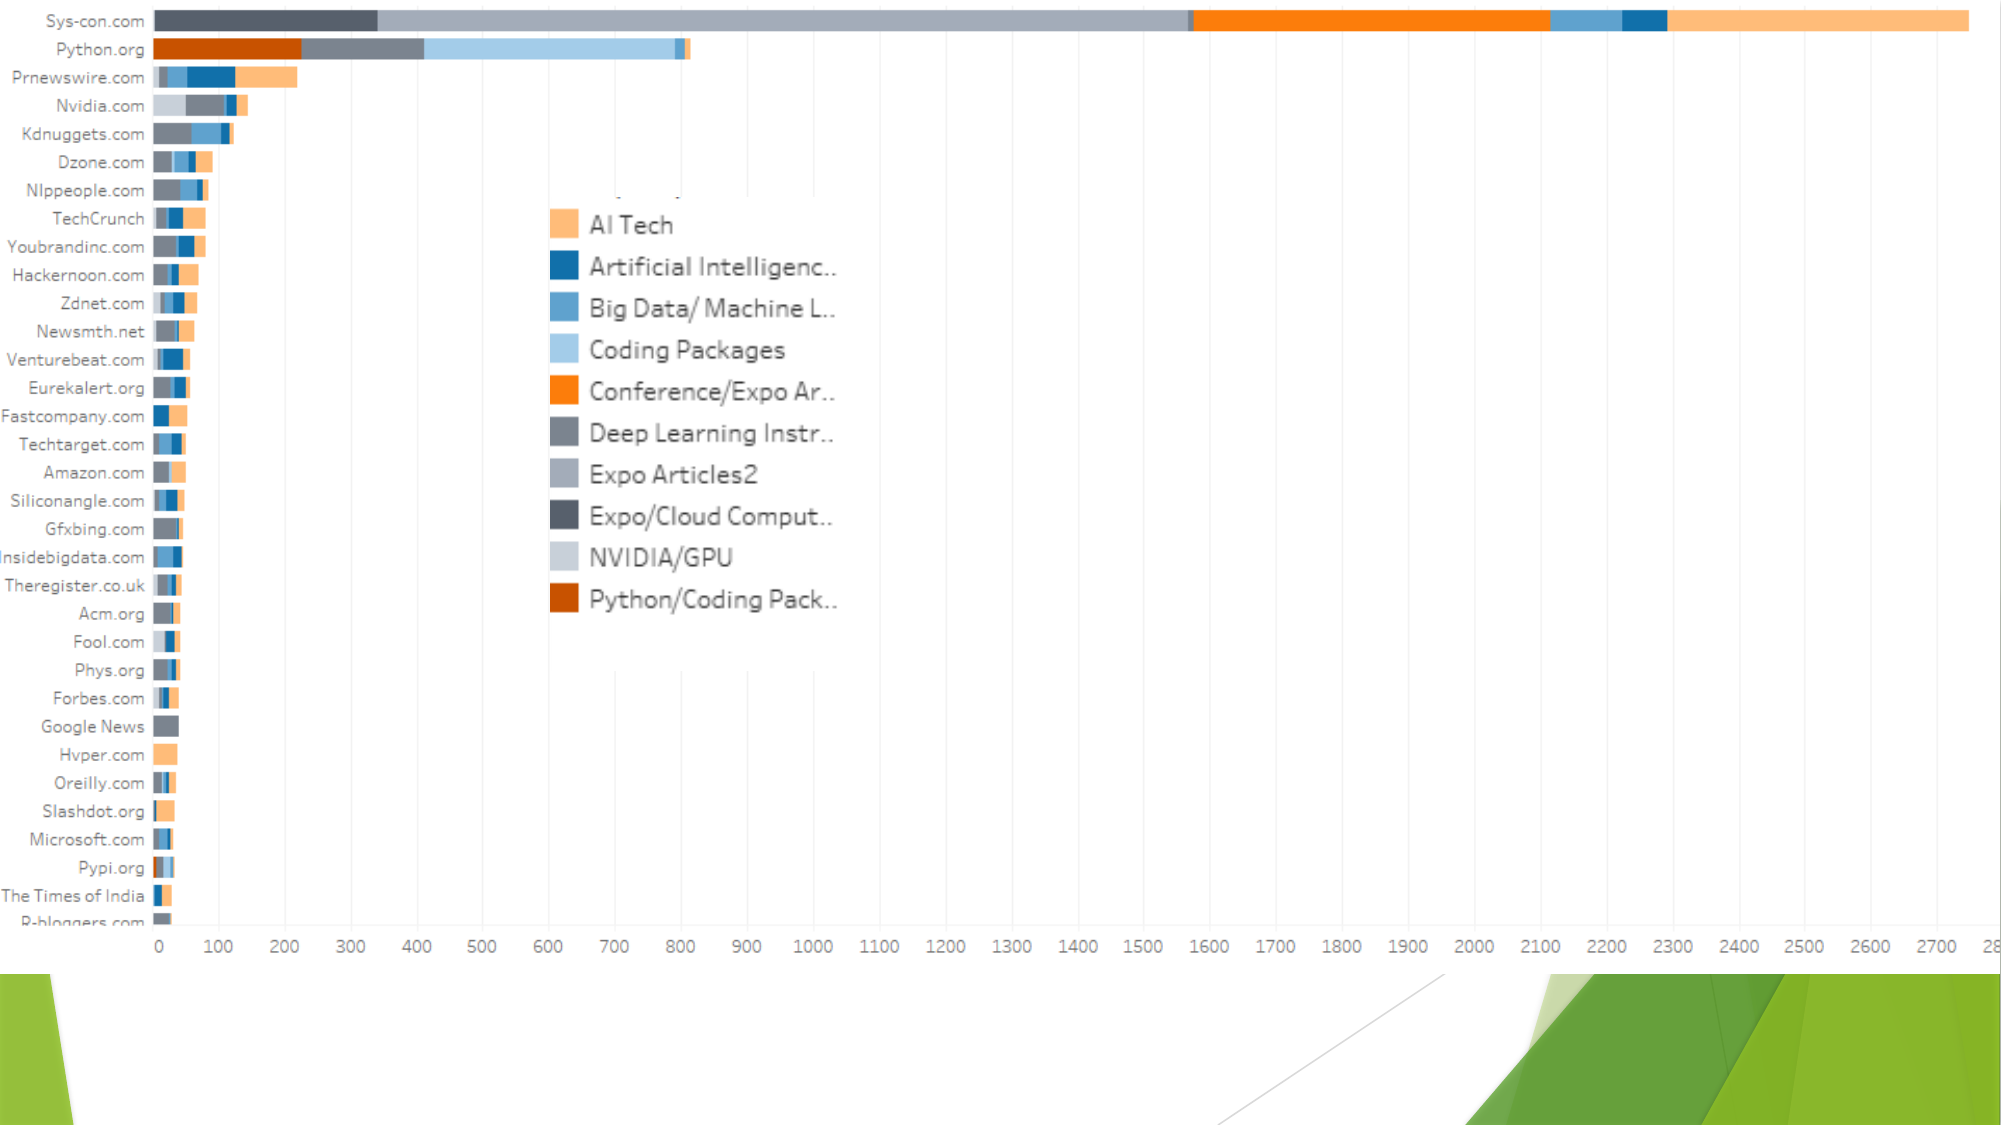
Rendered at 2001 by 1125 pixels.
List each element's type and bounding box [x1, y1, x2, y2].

picture [0, 0, 2000, 975]
